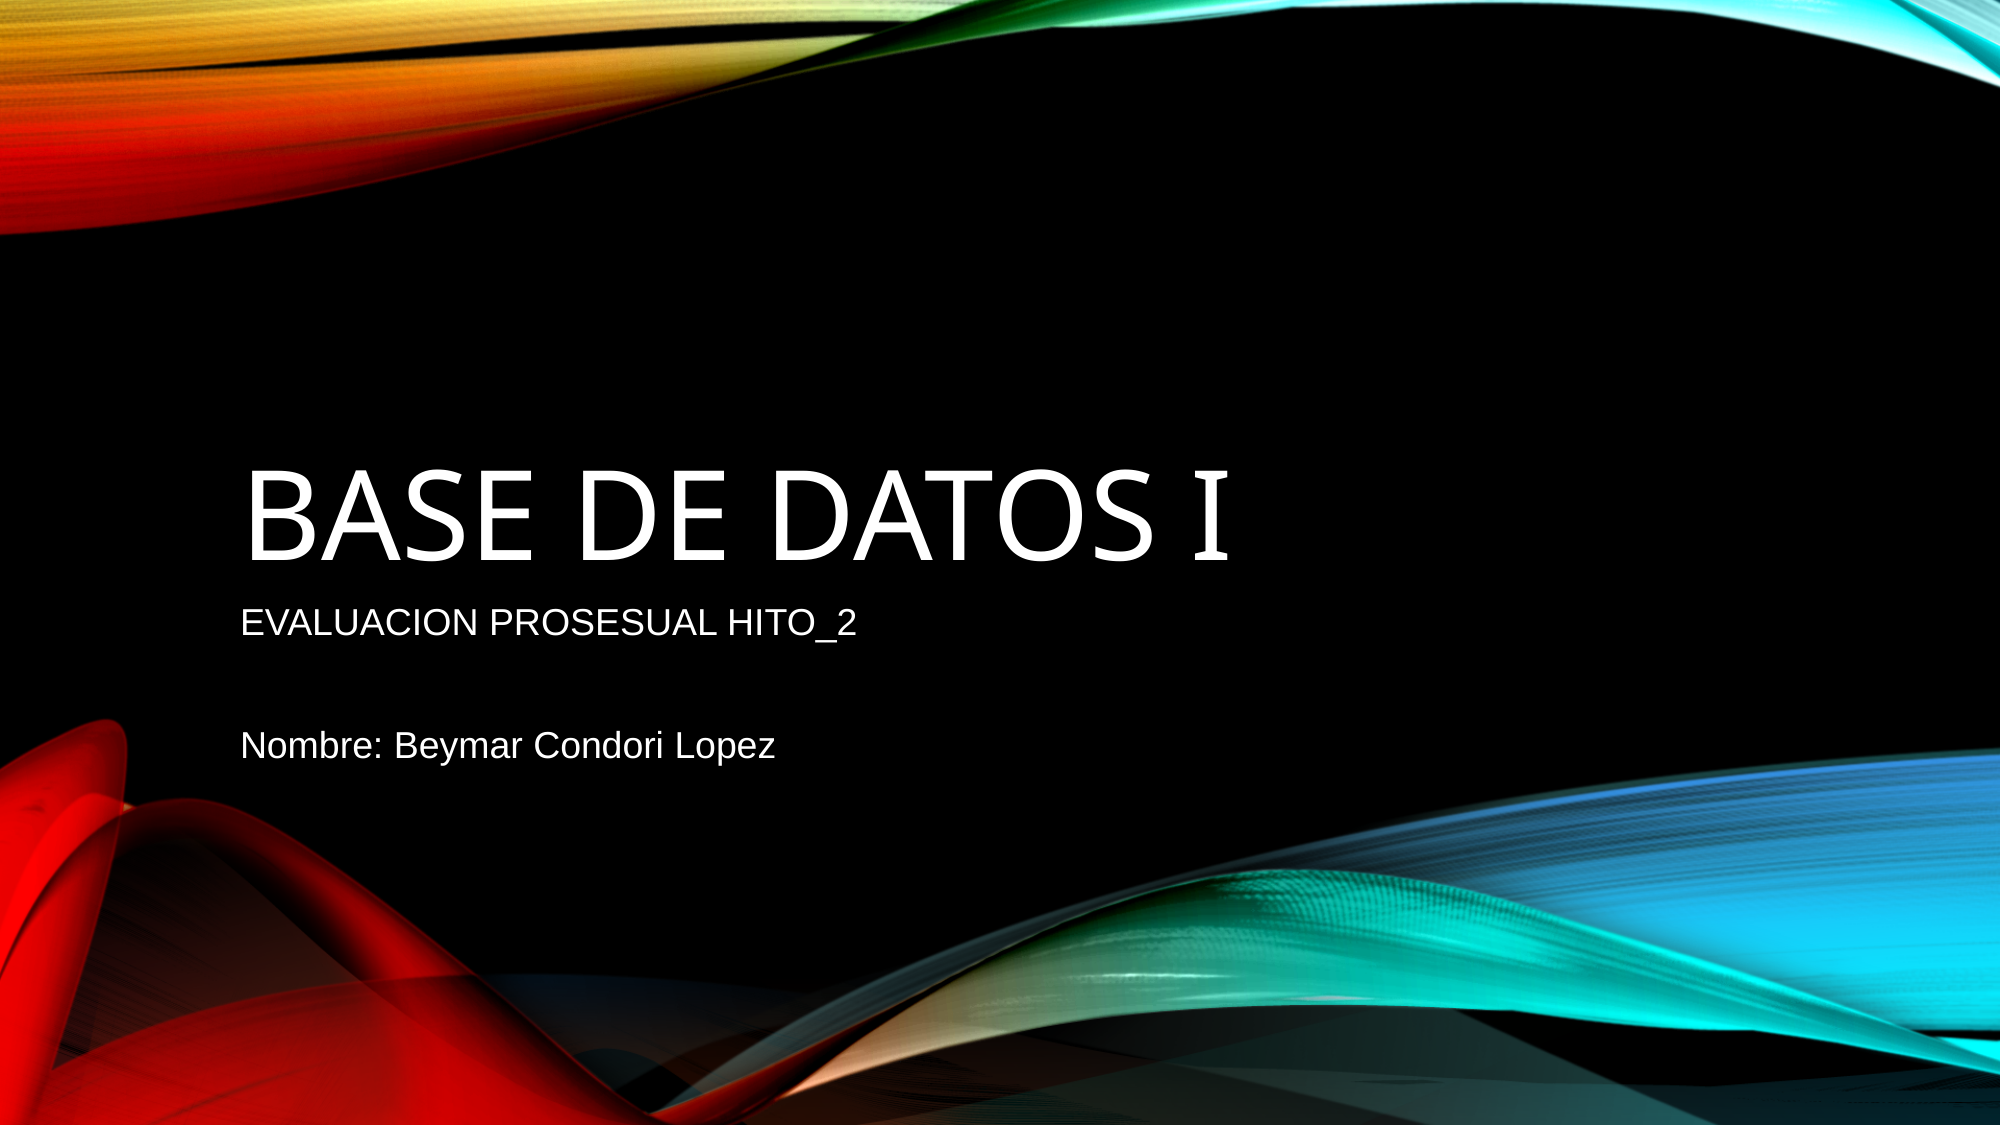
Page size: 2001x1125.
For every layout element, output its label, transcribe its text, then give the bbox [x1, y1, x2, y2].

subtitle EVALUACION PROSESUAL HITO_2 Nombre: Beymar Condori Lopez [225, 595, 1775, 957]
title BASE DE DATOS i [225, 295, 1775, 595]
picture [0, 717, 2000, 1125]
picture [0, 0, 2000, 237]
